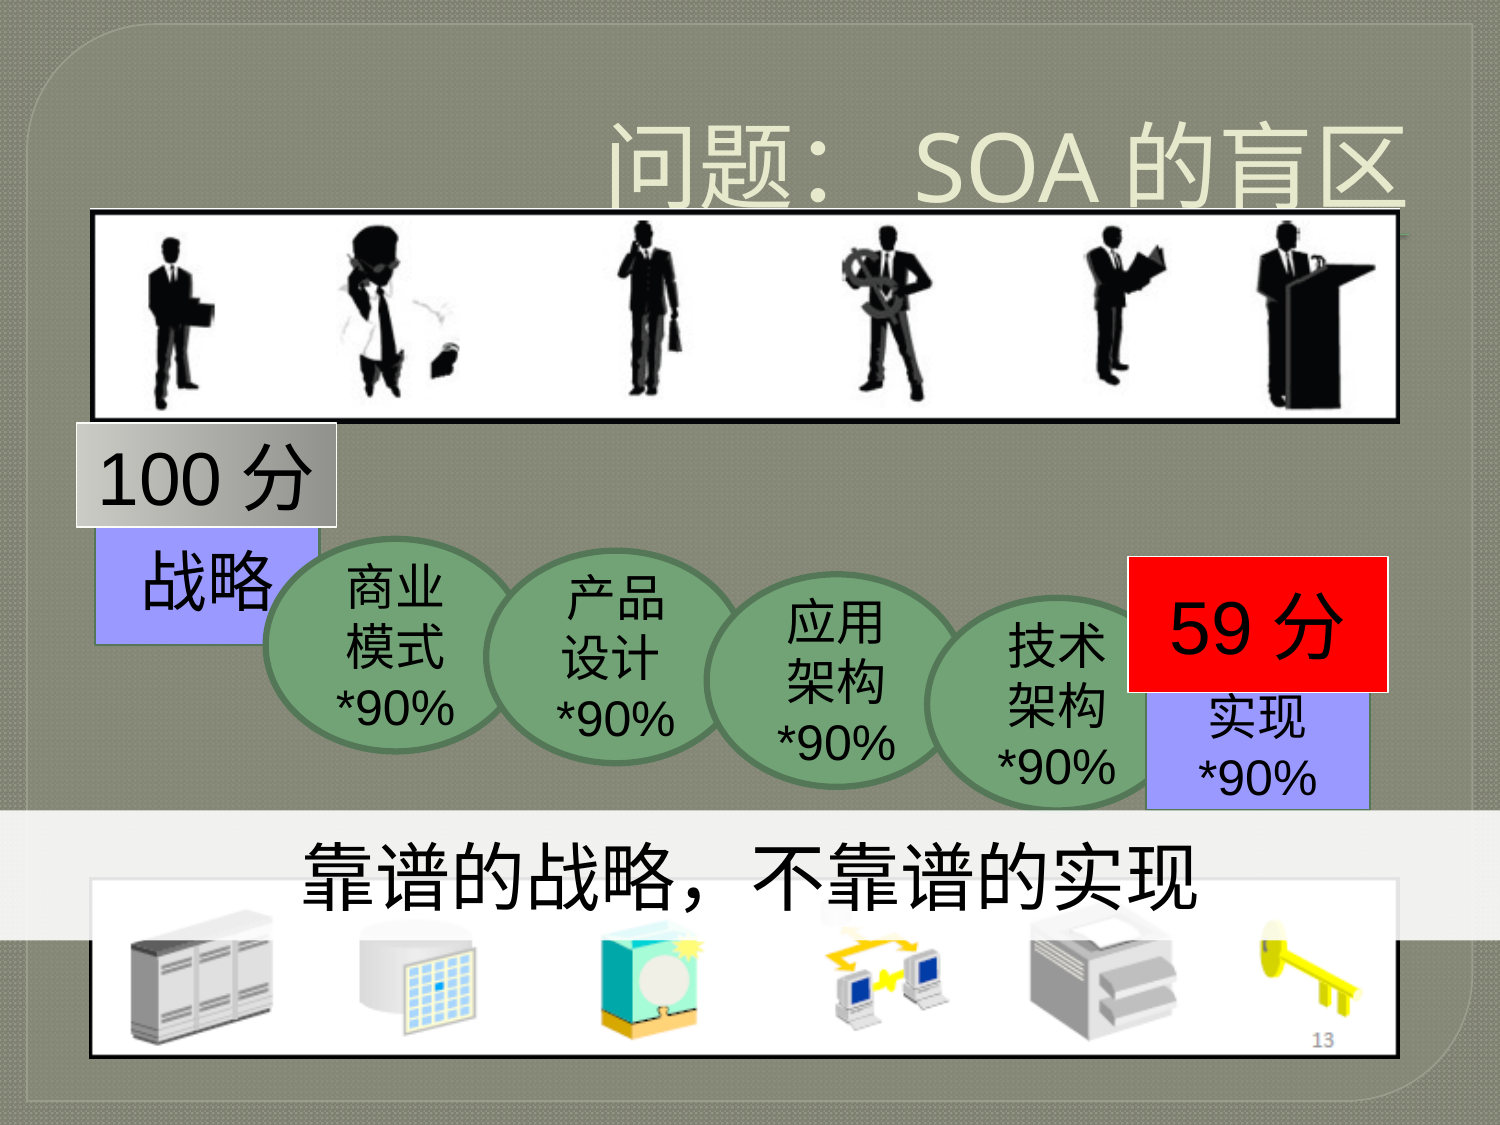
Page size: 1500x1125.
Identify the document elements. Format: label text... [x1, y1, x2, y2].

text_box 实现 *90% [1143, 695, 1373, 807]
text_box 靠谱的战略，不靠谱的实现 [0, 807, 1500, 943]
text_box 商业 模式 *90% [262, 535, 510, 755]
text_box 技术 架构 *90% [923, 594, 1143, 807]
title 问题：SOA的肓区 [75, 41, 1425, 230]
text_box 应用 架构 *90% [703, 571, 956, 790]
text_box 产品 设计*90% [483, 547, 736, 767]
picture [90, 207, 1400, 424]
text_box 59分 [1125, 553, 1391, 695]
text_box 100分 [74, 420, 340, 530]
picture [89, 877, 1400, 1059]
text_box 战略 [92, 530, 323, 648]
